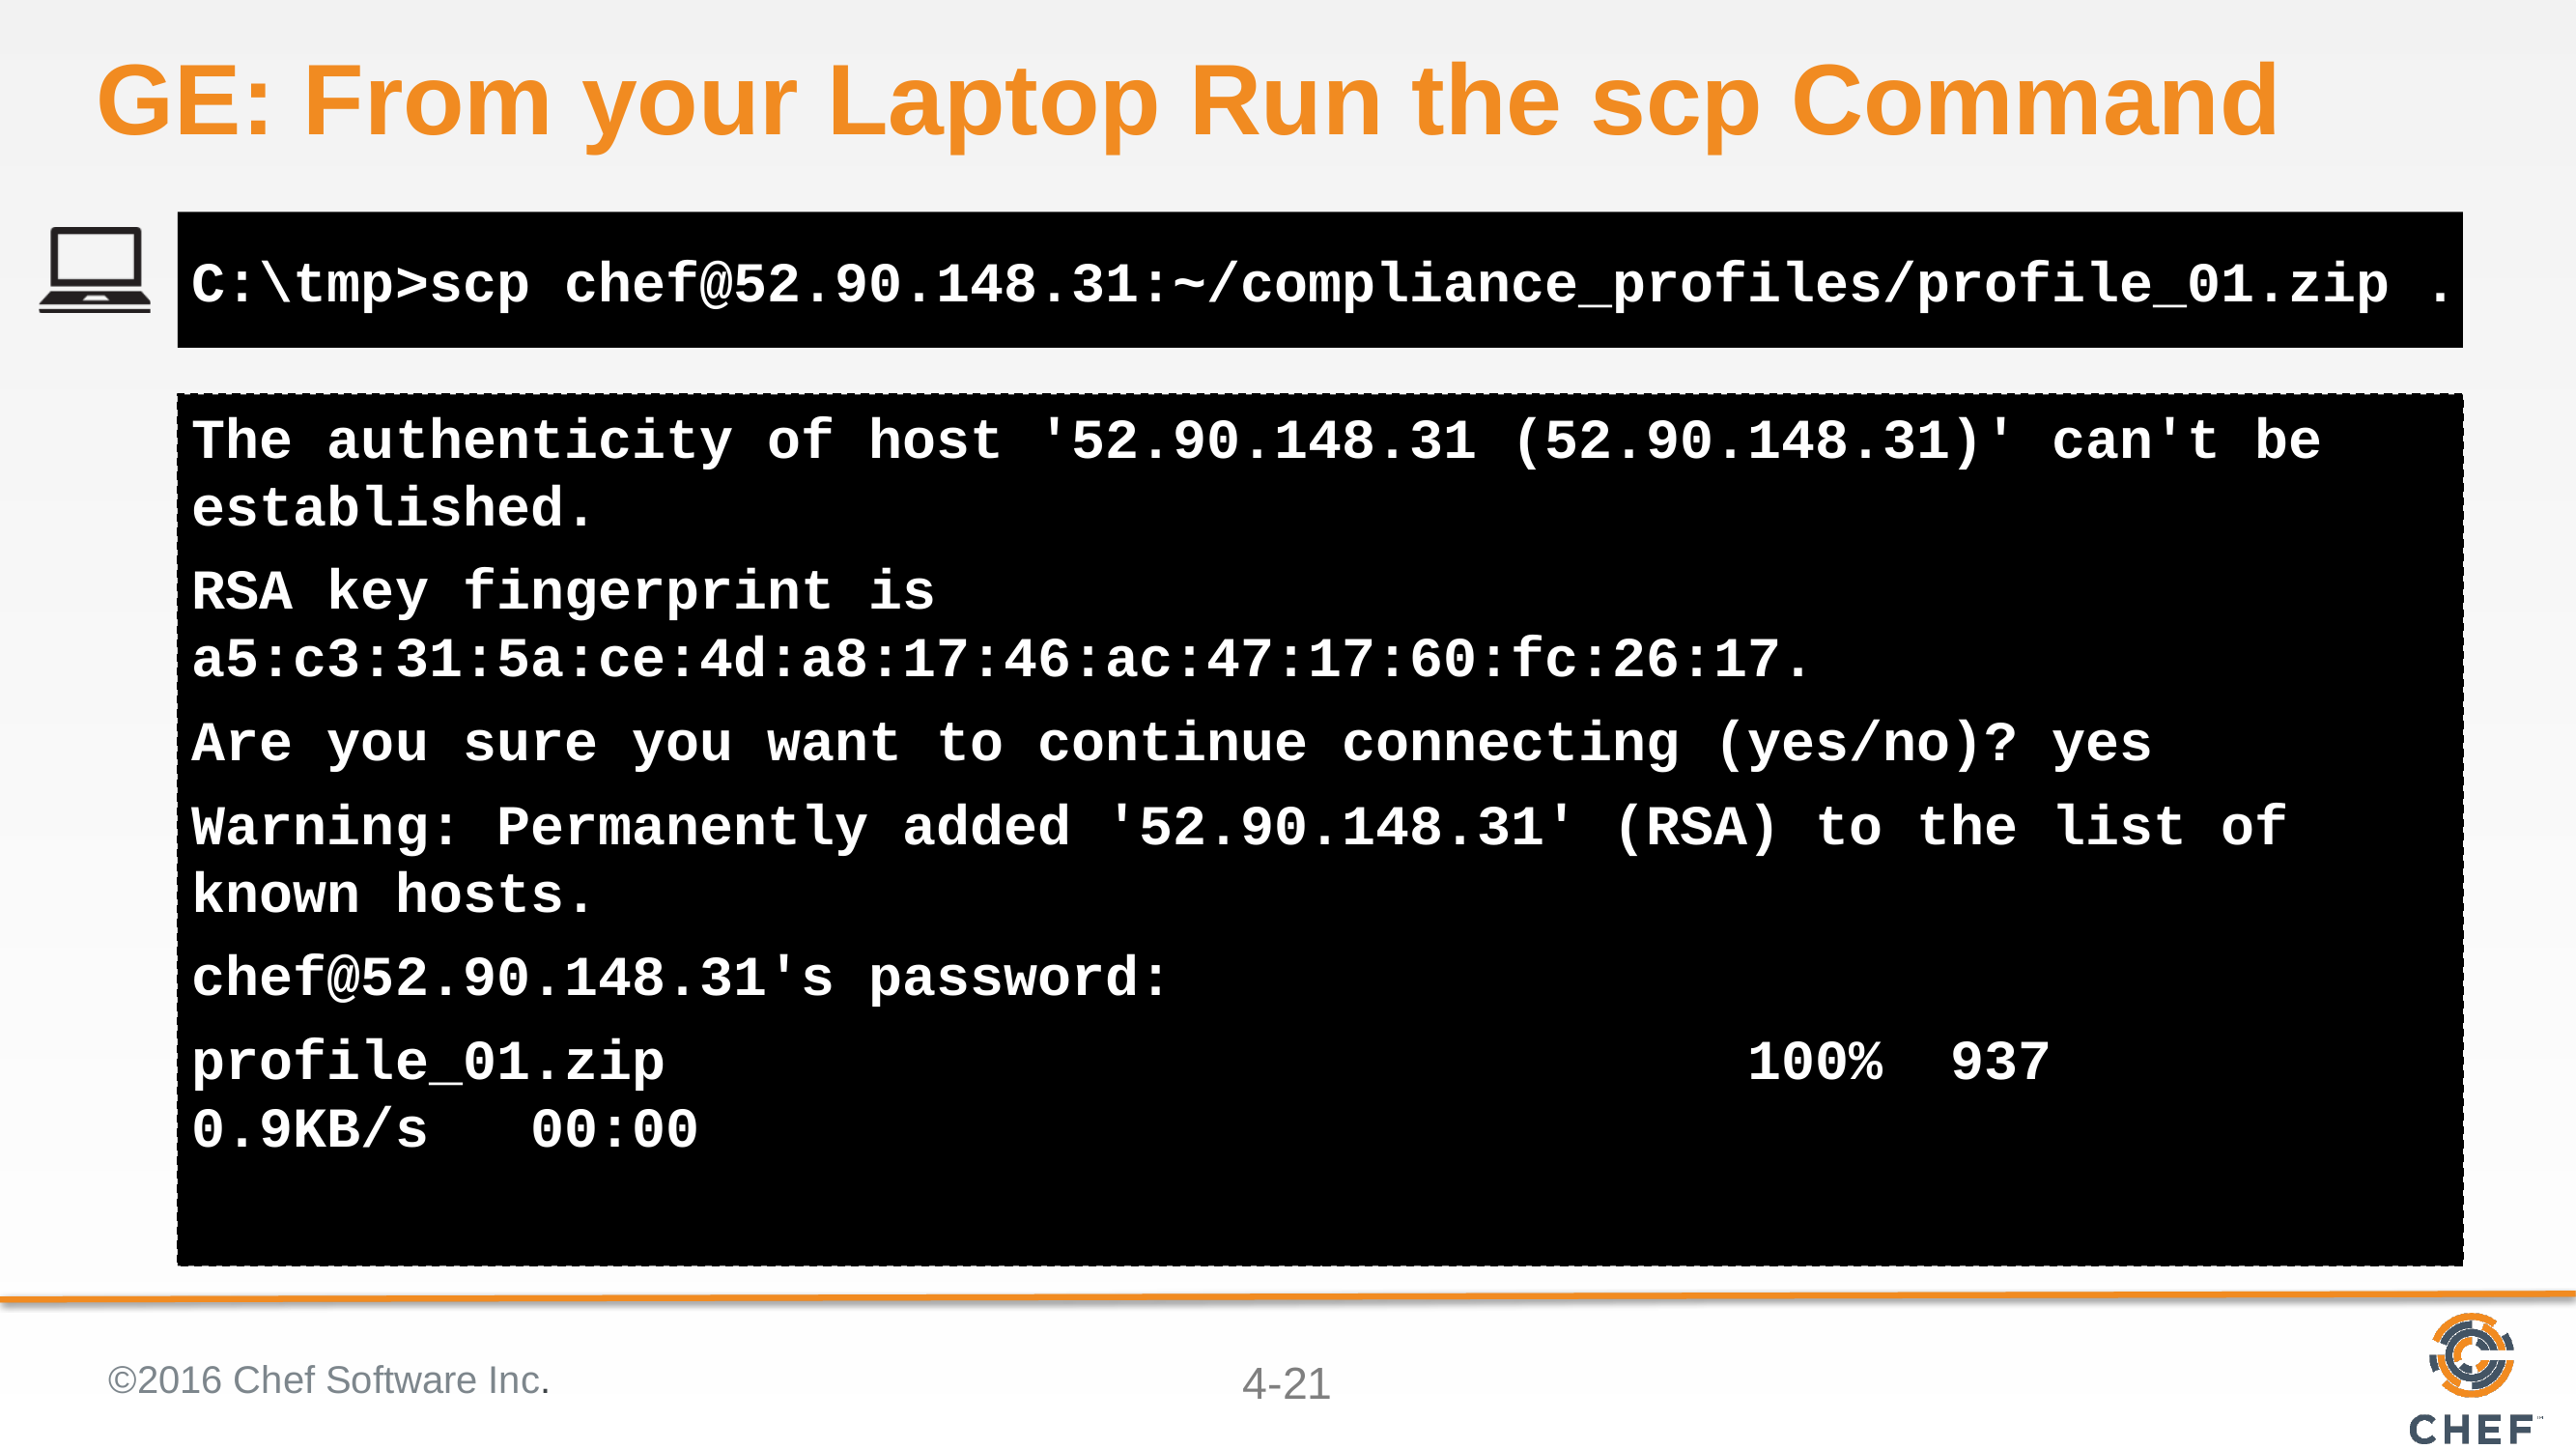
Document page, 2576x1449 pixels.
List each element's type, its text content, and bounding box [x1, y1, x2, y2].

list C:\tmp>scp chef@52.90.148.31:~/compliance_profiles/profile_01.zip . [177, 212, 2463, 348]
list The authenticity of host '52.90.148.31 (52.90.148.31)' can't be established. RSA key fingerprint is a5:c3:31:5a:ce:4d:a8:17:46:ac:47:17:60:fc:26:17. Are you sure you want to continue connecting (yes/no)? yes Warning: Permanently added '52.90.148.31' (RSA) to the list of known hosts. chef@52.90.148.31's password: profile_01.zip 100% 937 0.9KB/s 00:00 [177, 393, 2464, 1266]
title GE: From your Laptop Run the scp Command [96, 48, 2463, 180]
picture [2399, 1297, 2551, 1449]
